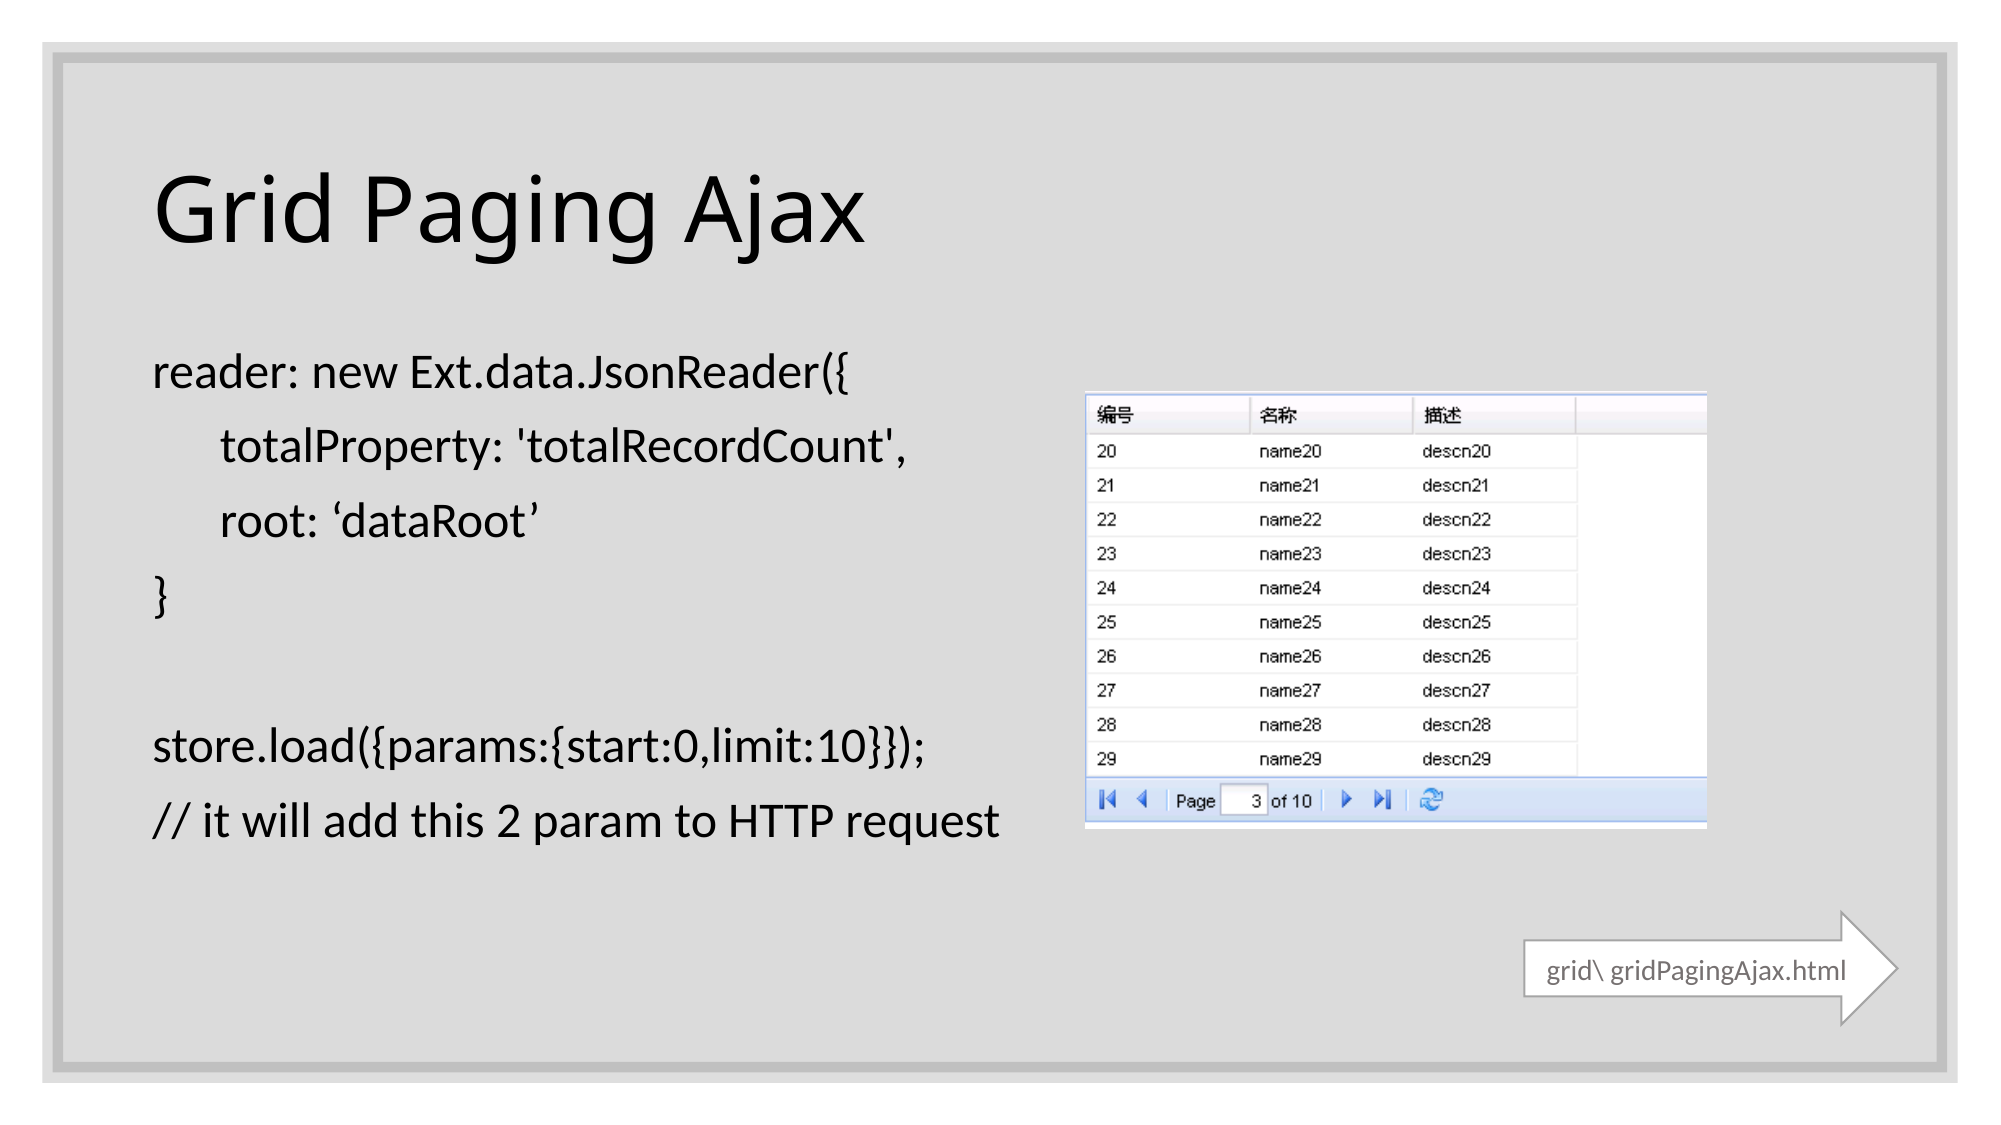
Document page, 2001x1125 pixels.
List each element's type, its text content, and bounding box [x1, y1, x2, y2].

picture [1085, 391, 1707, 829]
text_box [52, 51, 1948, 1073]
list reader: new Ext.data.JsonReader({ totalProperty: 'totalRecordCount', root: ‘dataRoot’ } store.load({params:{start:0,limit:10}}); // it will add this 2 param to HTTP request [137, 337, 1863, 973]
text_box grid\ gridPagingAjax.html [1523, 909, 1900, 1028]
title Grid Paging Ajax [137, 103, 1863, 322]
